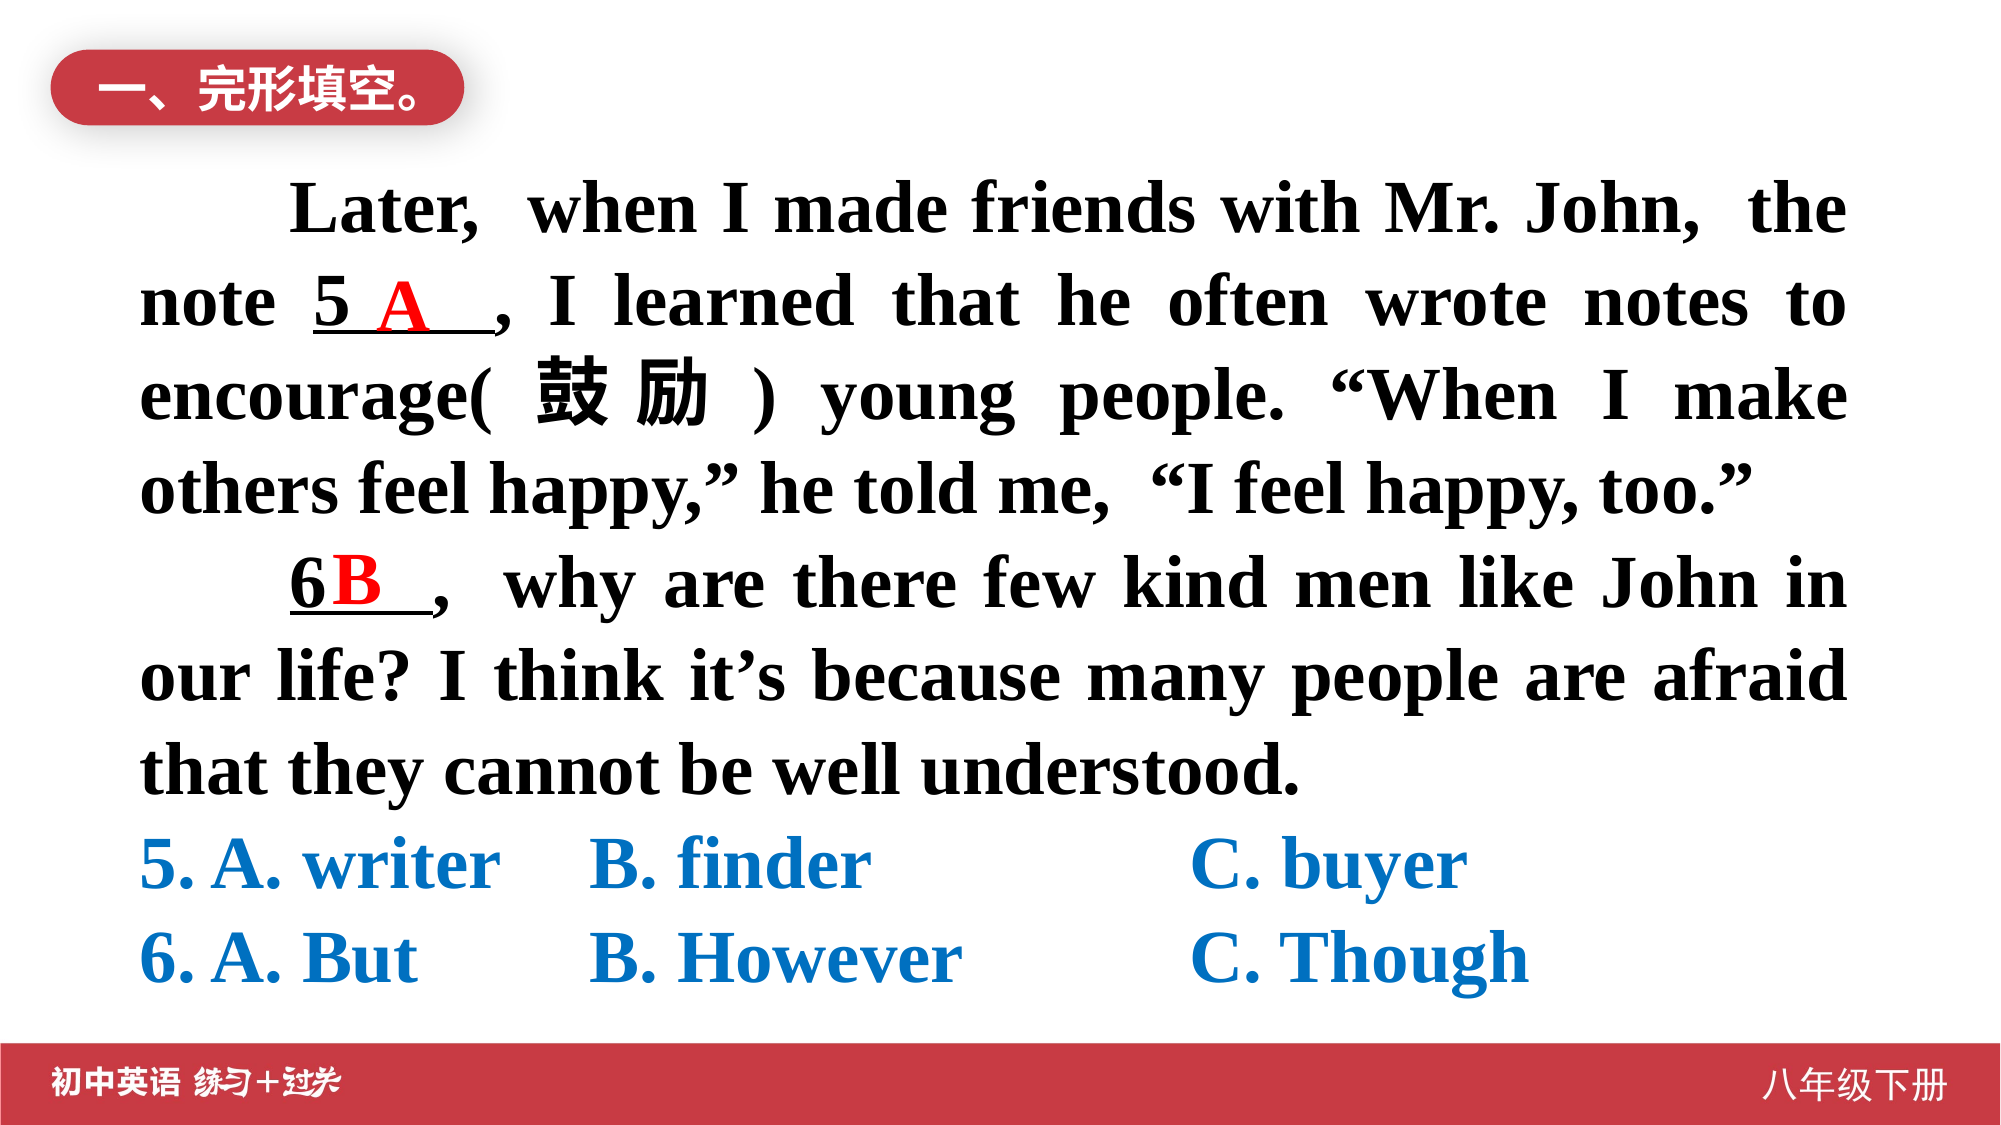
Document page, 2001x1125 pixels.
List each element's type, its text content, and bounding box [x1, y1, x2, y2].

text_box [49, 48, 437, 127]
text_box 一、完形填空。 [82, 49, 446, 125]
text_box B [317, 497, 421, 627]
text_box [446, 53, 466, 122]
picture [0, 0, 2001, 1125]
text_box Later, when I made friends with Mr. John, the note 5 , I learned that he often wrote notes to encourage(鼓励) young people. “When I make others feel happy,” he told me, “I feel happy, too.” 6 , why are there few kind men like John in our life? I think it’s because many people are afraid that they cannot be well understood. 5. A. writer B. finder C. buyer 6. A. But B. However C. Though [124, 145, 1865, 1099]
text_box A [361, 224, 465, 355]
